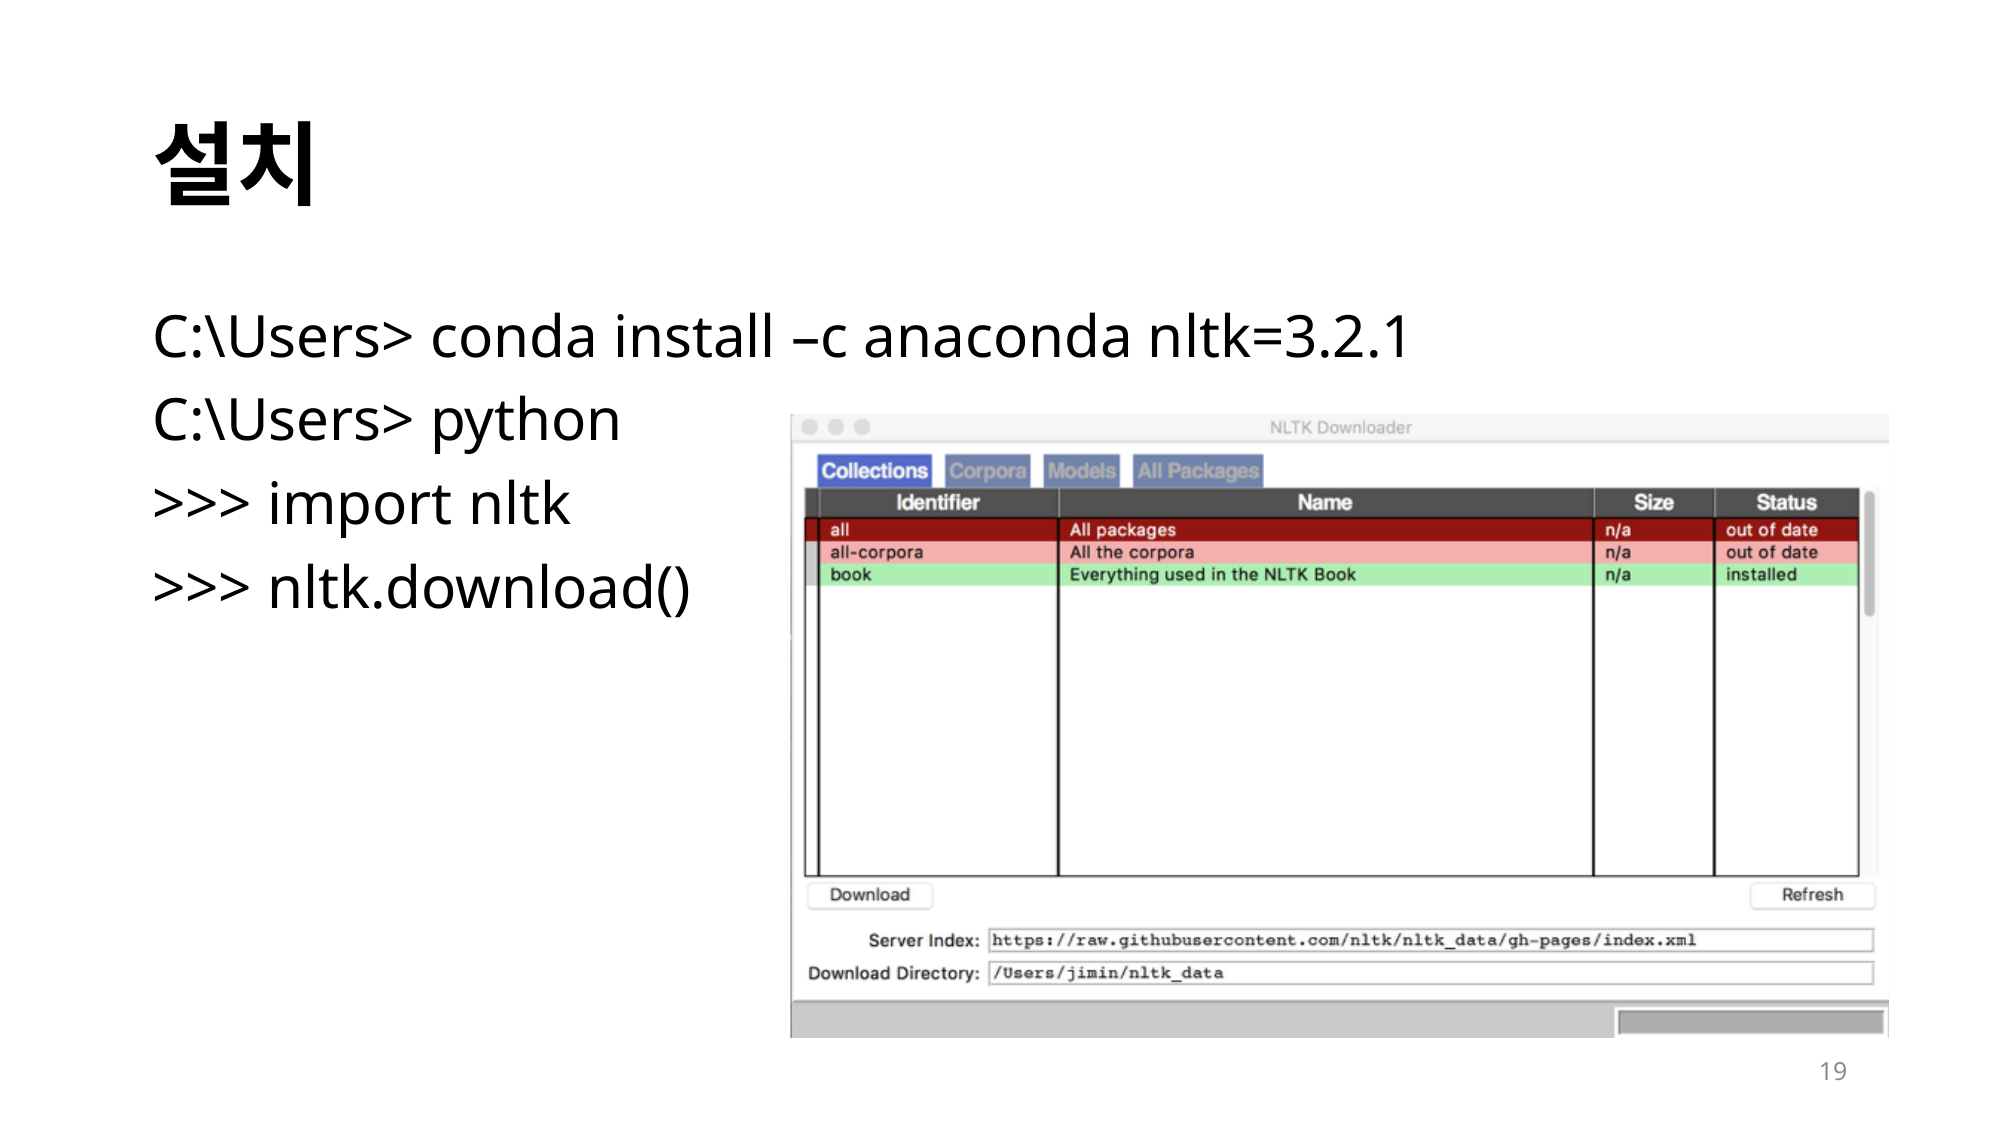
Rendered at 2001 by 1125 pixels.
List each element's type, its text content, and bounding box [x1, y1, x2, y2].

list C:\Users> conda install –c anaconda nltk=3.2.1 C:\Users> python >>> import nltk >>> nltk.download() [137, 299, 1863, 657]
picture [790, 414, 1889, 1038]
slide_number 19 [1412, 1042, 1863, 1103]
title 설치 [137, 59, 1863, 278]
